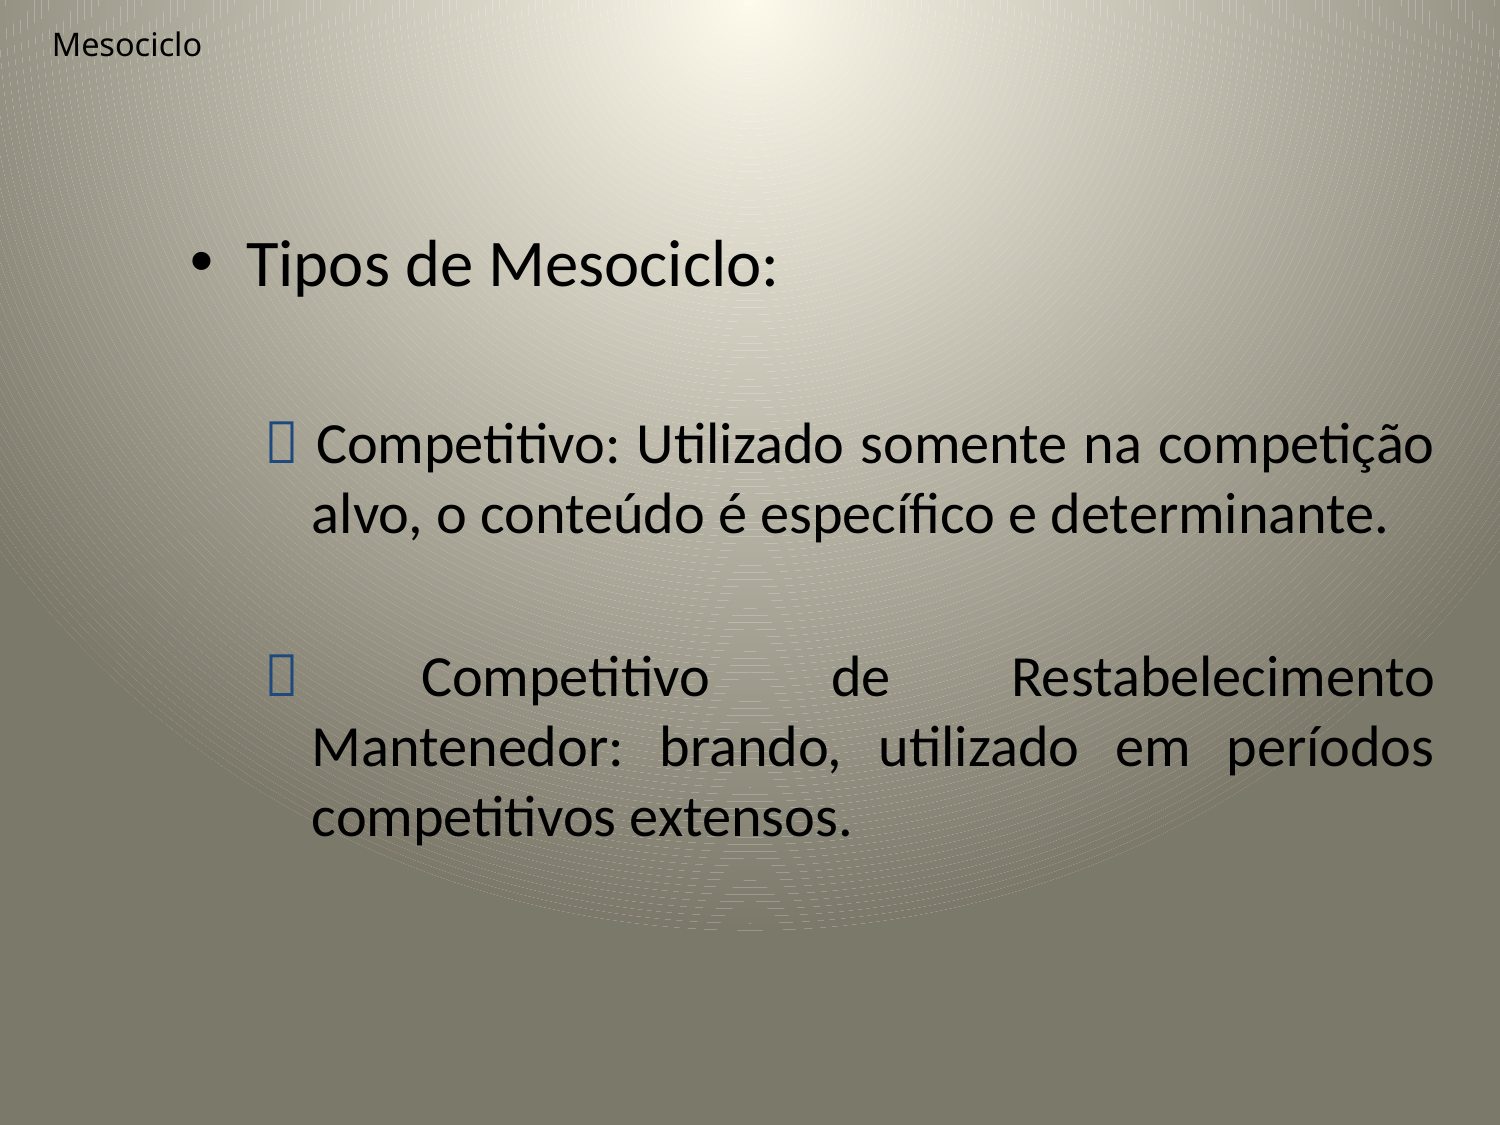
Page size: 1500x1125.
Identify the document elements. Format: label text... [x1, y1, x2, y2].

title Mesociclo [14, 16, 240, 71]
list Tipos de Mesociclo:  Competitivo: Utilizado somente na competição alvo, o conteúdo é específico e determinante.  Competitivo de Restabelecimento Mantenedor: brando, utilizado em períodos competitivos extensos. [174, 212, 1451, 1063]
